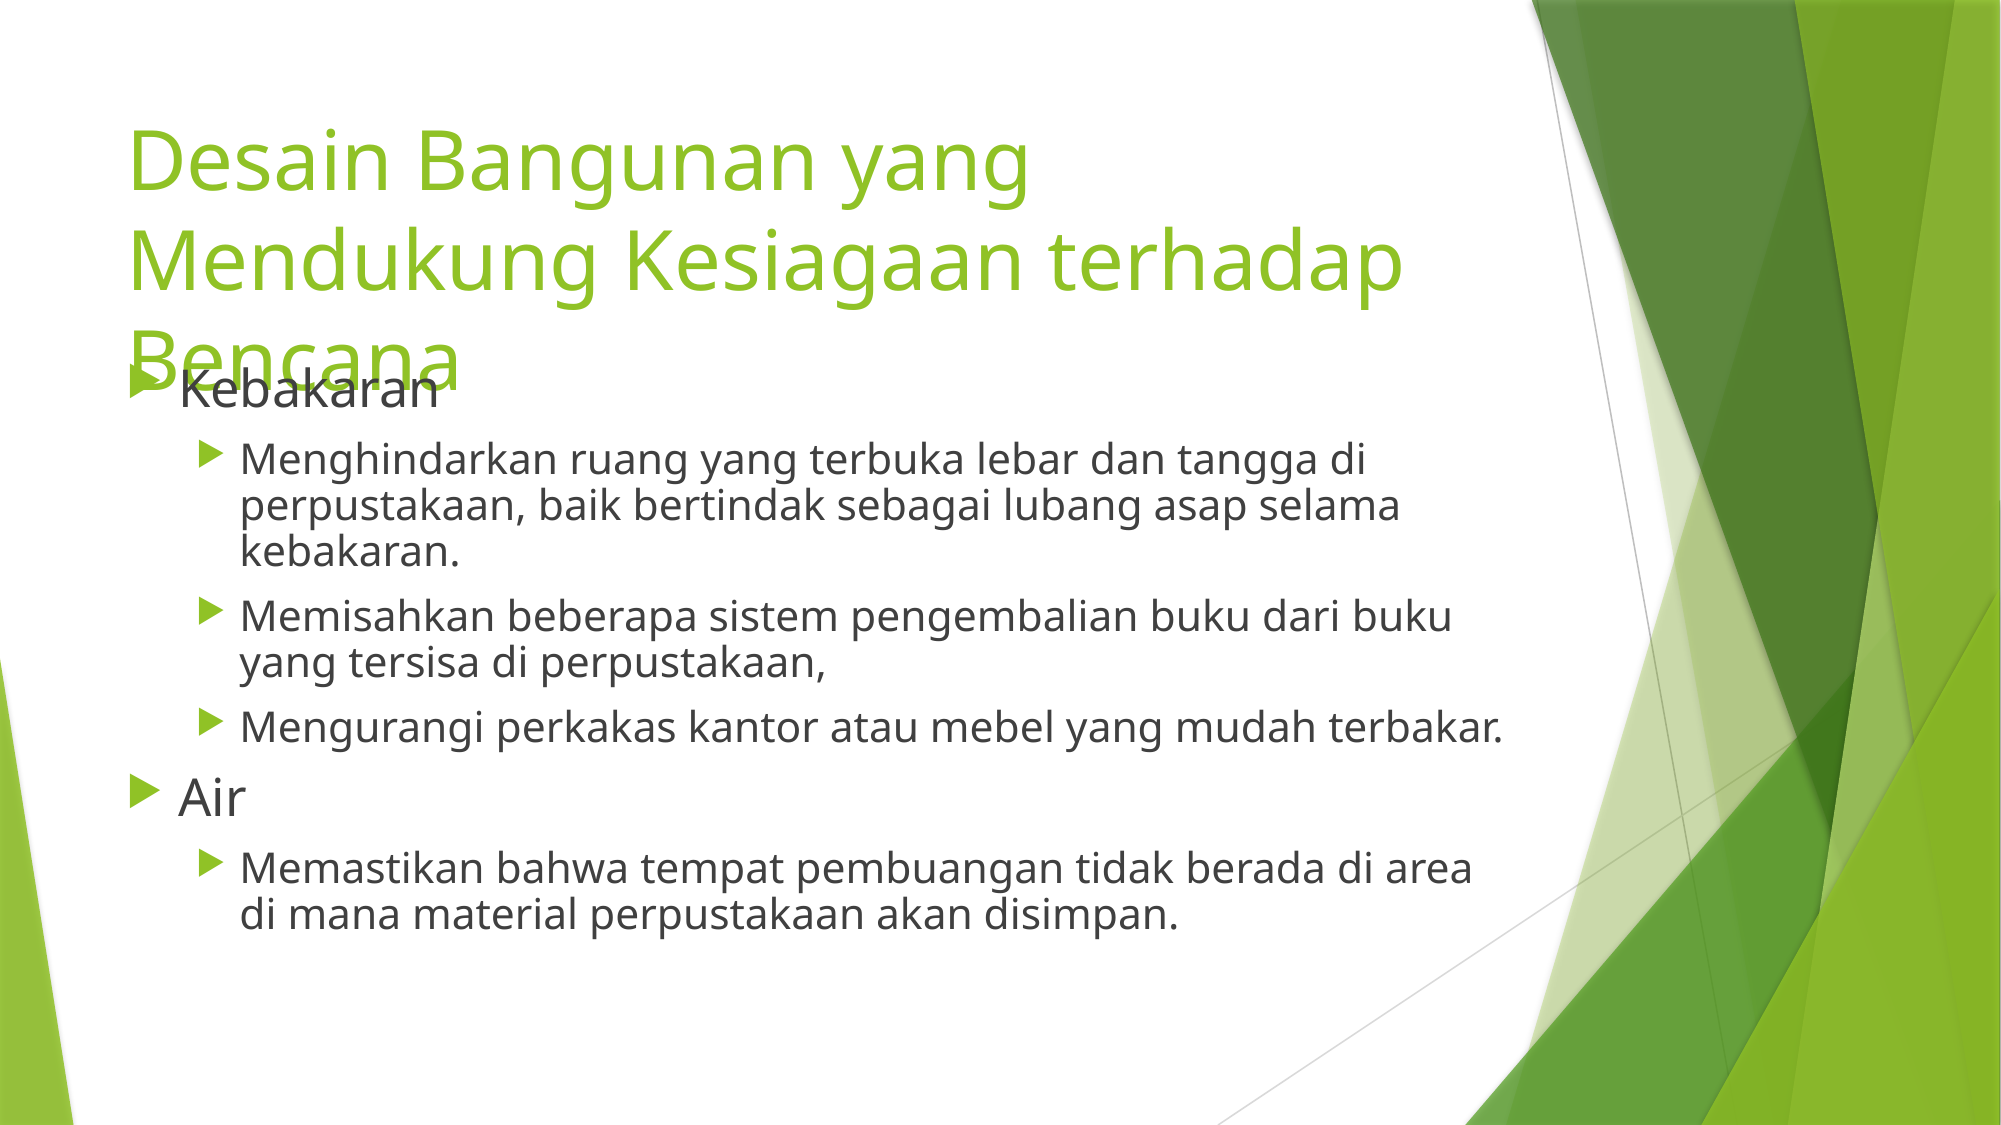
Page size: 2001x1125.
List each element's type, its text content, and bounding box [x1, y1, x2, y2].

title Desain Bangunan yang Mendukung Kesiagaan terhadap Bencana [111, 99, 1522, 317]
list Kebakaran Menghindarkan ruang yang terbuka lebar dan tangga di perpustakaan, baik bertindak sebagai lubang asap selama kebakaran. Memisahkan beberapa sistem pengembalian buku dari buku yang tersisa di perpustakaan, Mengurangi perkakas kantor atau mebel yang mudah terbakar. Air Memastikan bahwa tempat pembuangan tidak berada di area di mana material perpustakaan akan disimpan. [111, 354, 1522, 992]
